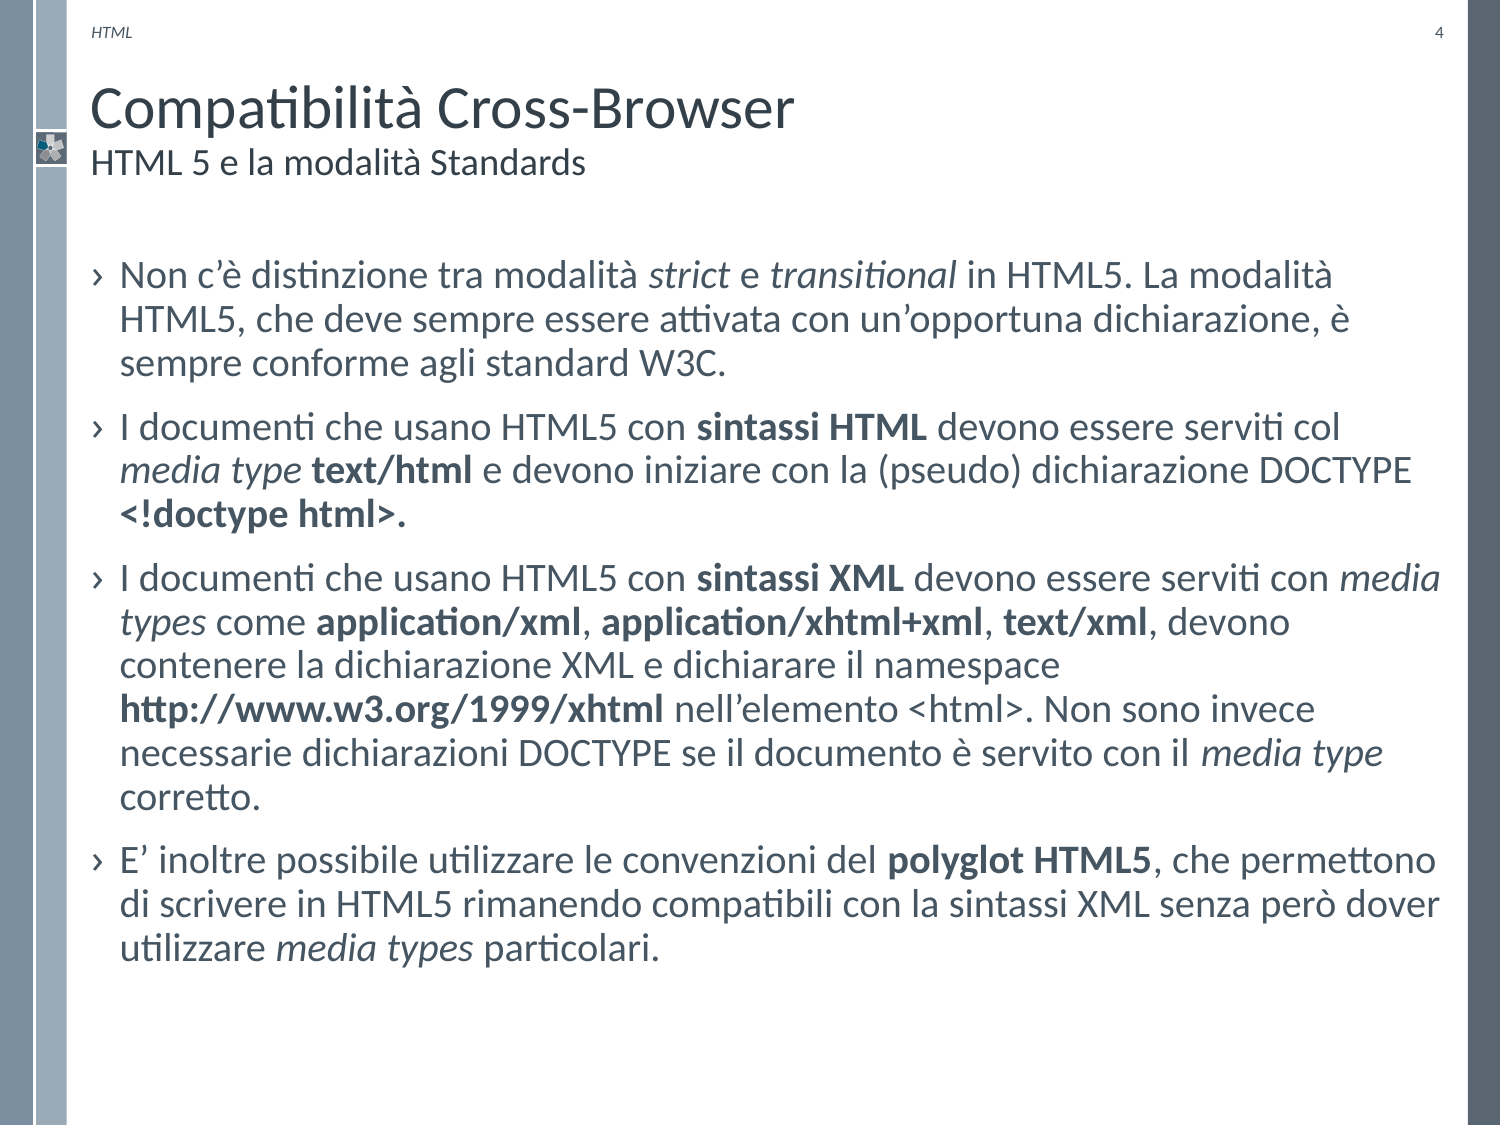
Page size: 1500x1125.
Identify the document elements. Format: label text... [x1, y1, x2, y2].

title Compatibilità Cross-Browser HTML 5 e la modalità Standards [75, 68, 1459, 233]
picture [37, 134, 64, 161]
list Non c’è distinzione tra modalità strict e transitional in HTML5. La modalità HTML5, che deve sempre essere attivata con un’opportuna dichiarazione, è sempre conforme agli standard W3C. I documenti che usano HTML5 con sintassi HTML devono essere serviti col media type text/html e devono iniziare con la (pseudo) dichiarazione DOCTYPE <!doctype html>. I documenti che usano HTML5 con sintassi XML devono essere serviti con media types come application/xml, application/xhtml+xml, text/xml, devono contenere la dichiarazione XML e dichiarare il namespace http://www.w3.org/1999/xhtml nell’elemento <html>. Non sono invece necessarie dichiarazioni DOCTYPE se il documento è servito con il media type corretto. E’ inoltre possibile utilizzare le convenzioni del polyglot HTML5, che permettono di scrivere in HTML5 rimanendo compatibili con la sintassi XML senza però dover utilizzare media types particolari. [76, 246, 1459, 1106]
slide_number 4 [1370, 8, 1459, 55]
footer HTML [76, 8, 566, 55]
